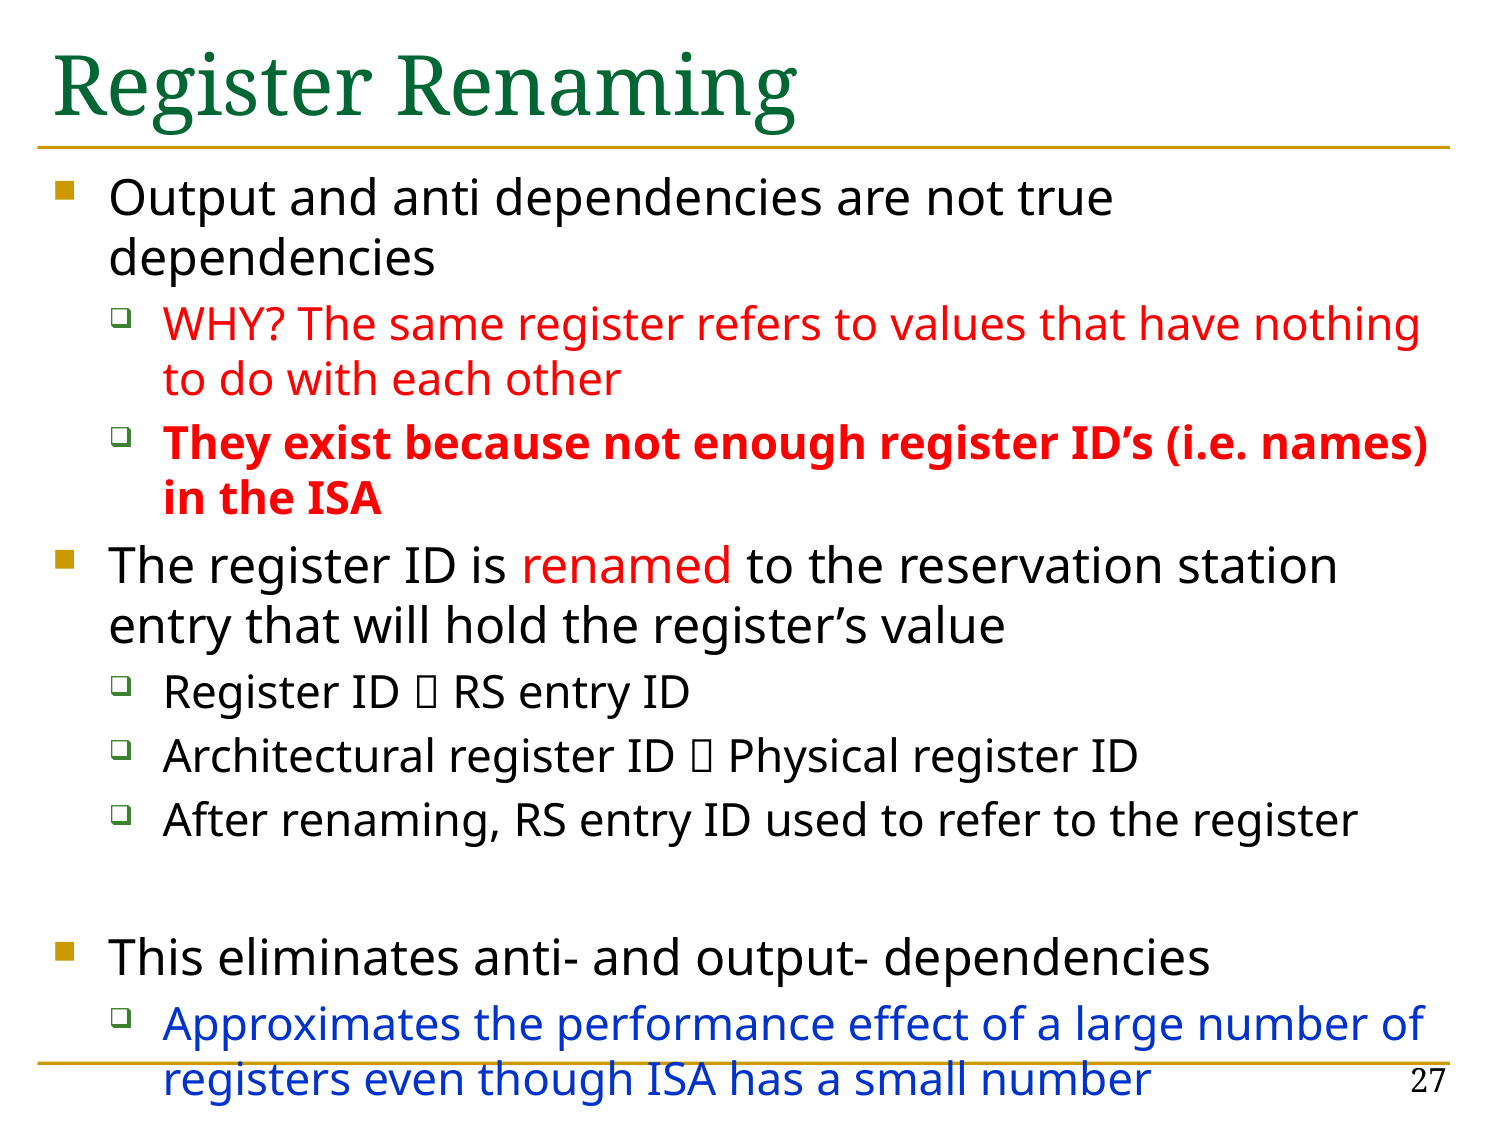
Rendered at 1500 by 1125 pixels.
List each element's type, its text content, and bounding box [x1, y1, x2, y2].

title Register Renaming [37, 24, 1450, 157]
list Output and anti dependencies are not true dependencies WHY? The same register refers to values that have nothing to do with each other They exist because not enough register ID’s (i.e. names) in the ISA The register ID is renamed to the reservation station entry that will hold the register’s value Register ID  RS entry ID Architectural register ID  Physical register ID After renaming, RS entry ID used to refer to the register This eliminates anti- and output- dependencies Approximates the performance effect of a large number of registers even though ISA has a small number [37, 157, 1450, 1010]
slide_number 27 [1111, 1036, 1462, 1112]
